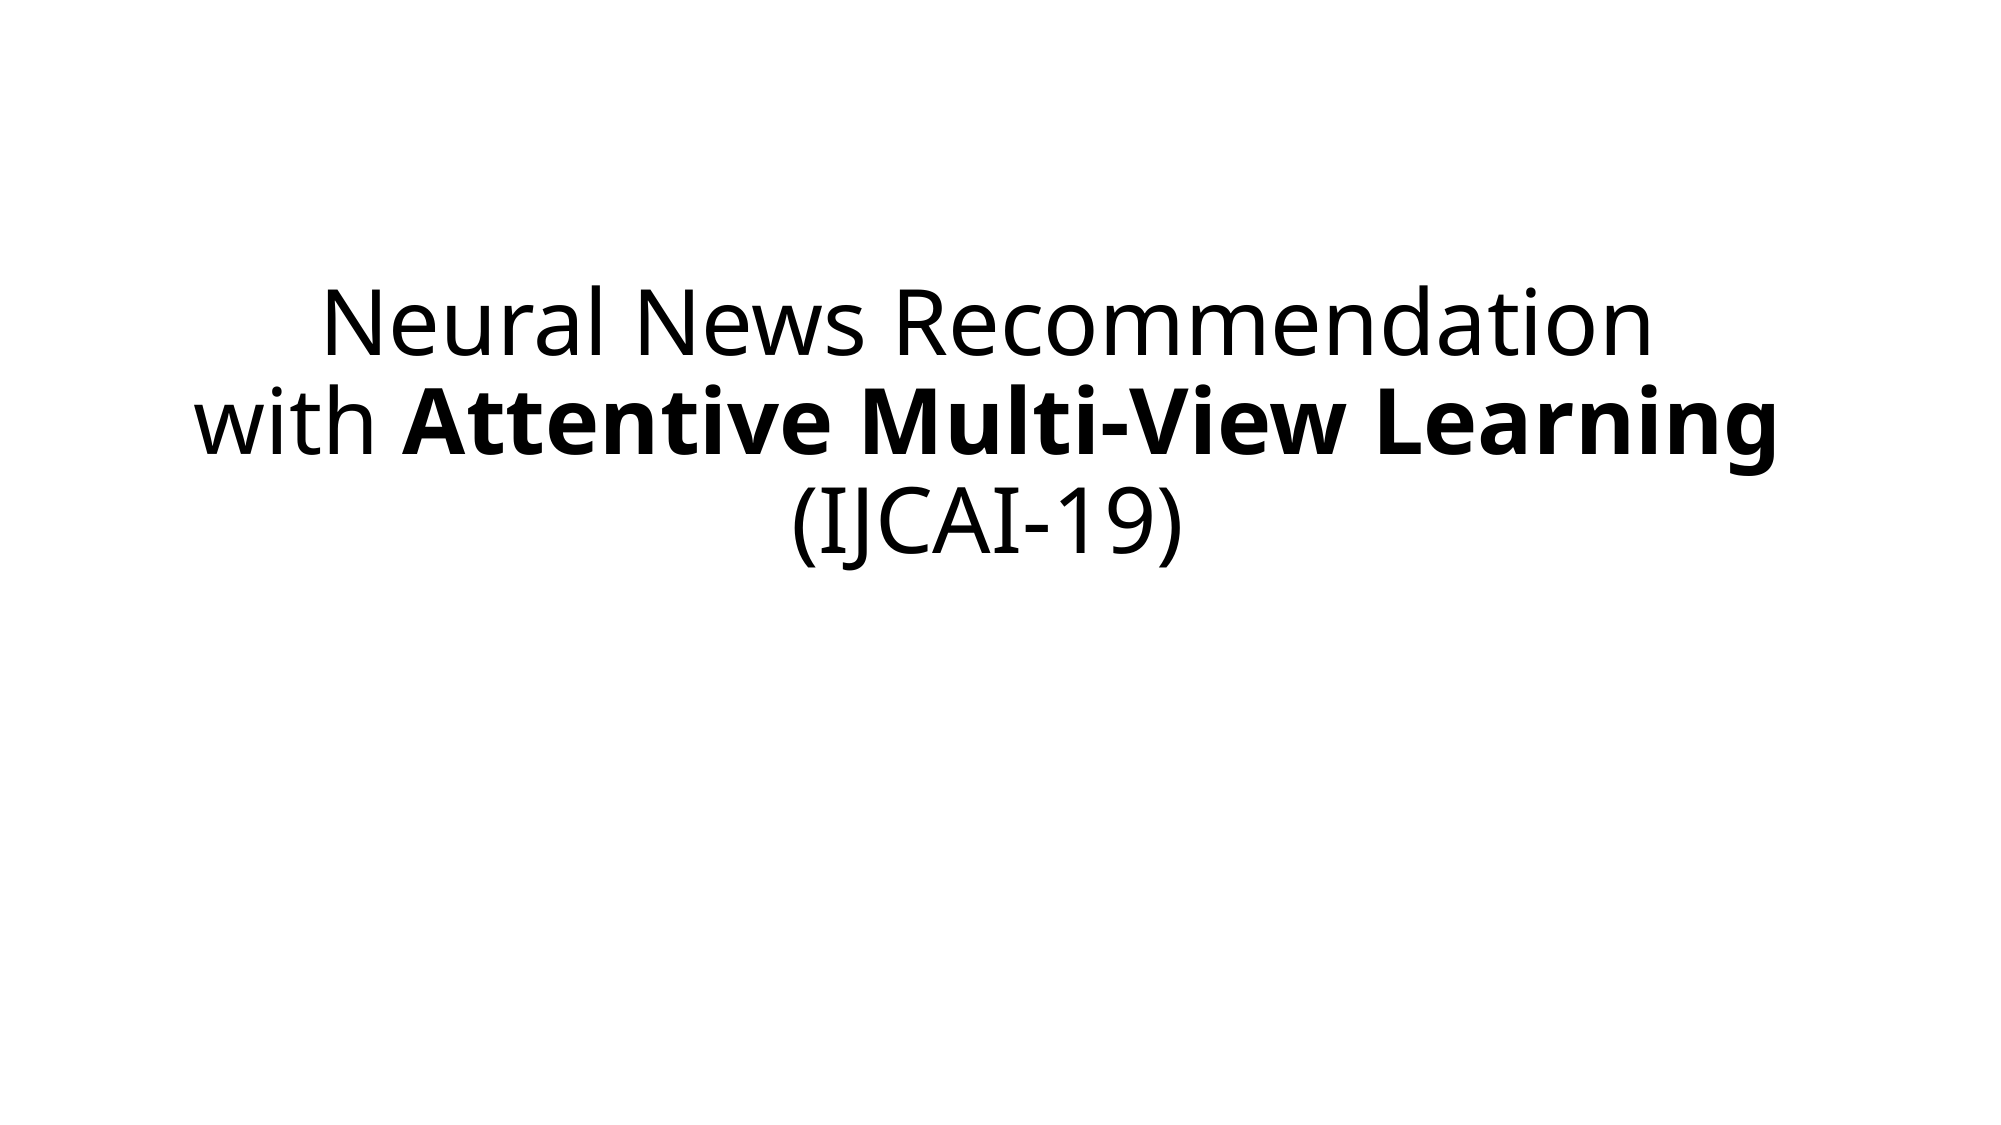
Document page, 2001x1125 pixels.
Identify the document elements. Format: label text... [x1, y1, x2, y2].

title Neural News Recommendation with Attentive Multi-View Learning (IJCAI-19) [137, 201, 1863, 649]
